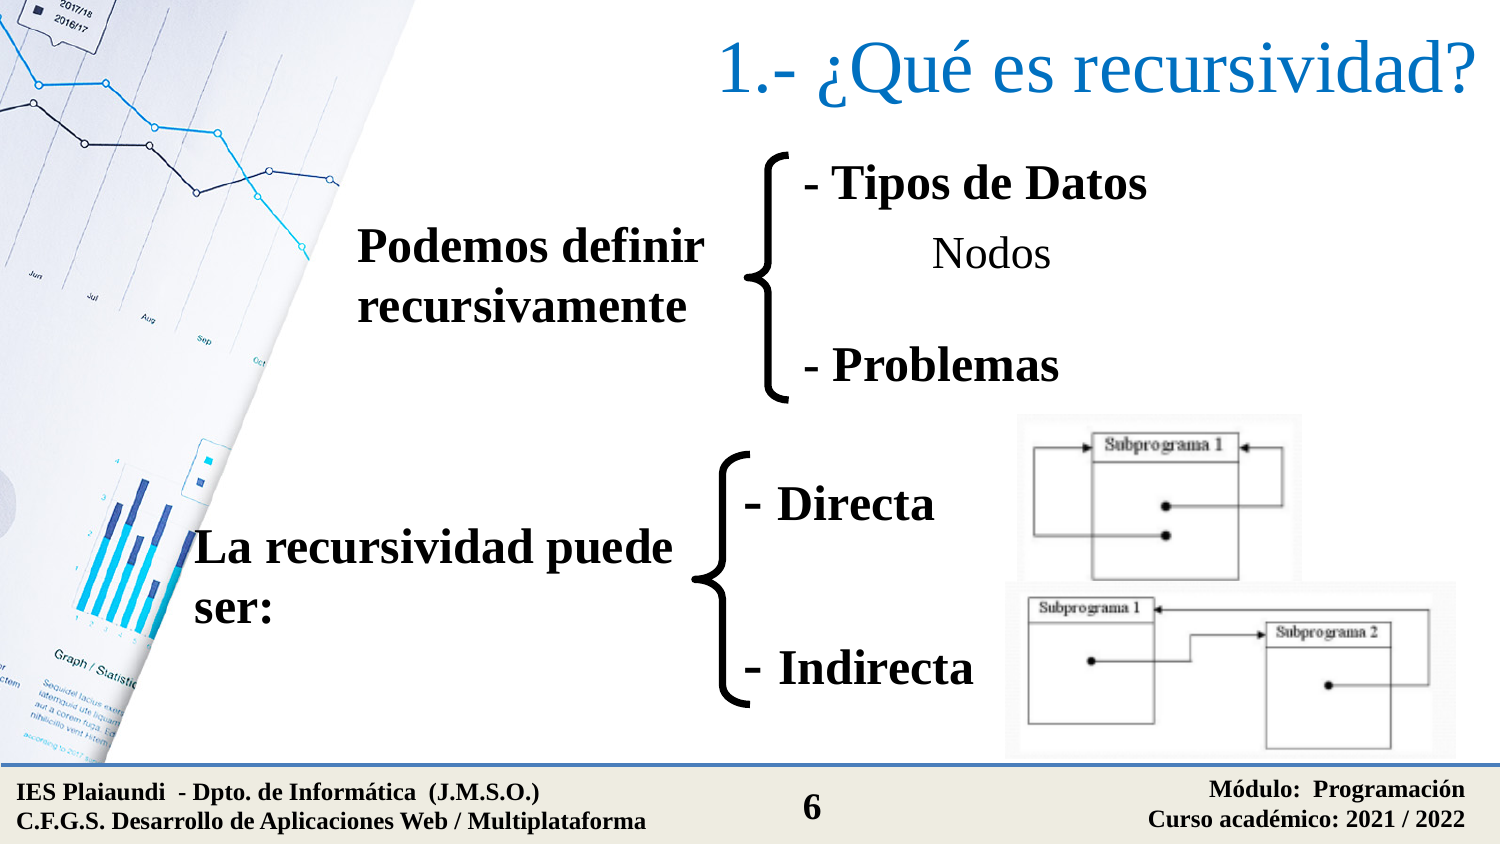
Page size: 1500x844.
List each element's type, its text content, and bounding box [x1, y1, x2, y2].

text_box La recursividad puede ser: [179, 506, 693, 641]
text_box 1.- ¿Qué es recursividad? [190, 0, 1493, 126]
text_box - Indirecta [729, 618, 1000, 704]
text_box - Directa [729, 454, 996, 540]
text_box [1, 764, 1500, 844]
picture [0, 0, 1500, 763]
text_box [694, 460, 751, 699]
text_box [342, 141, 1199, 401]
